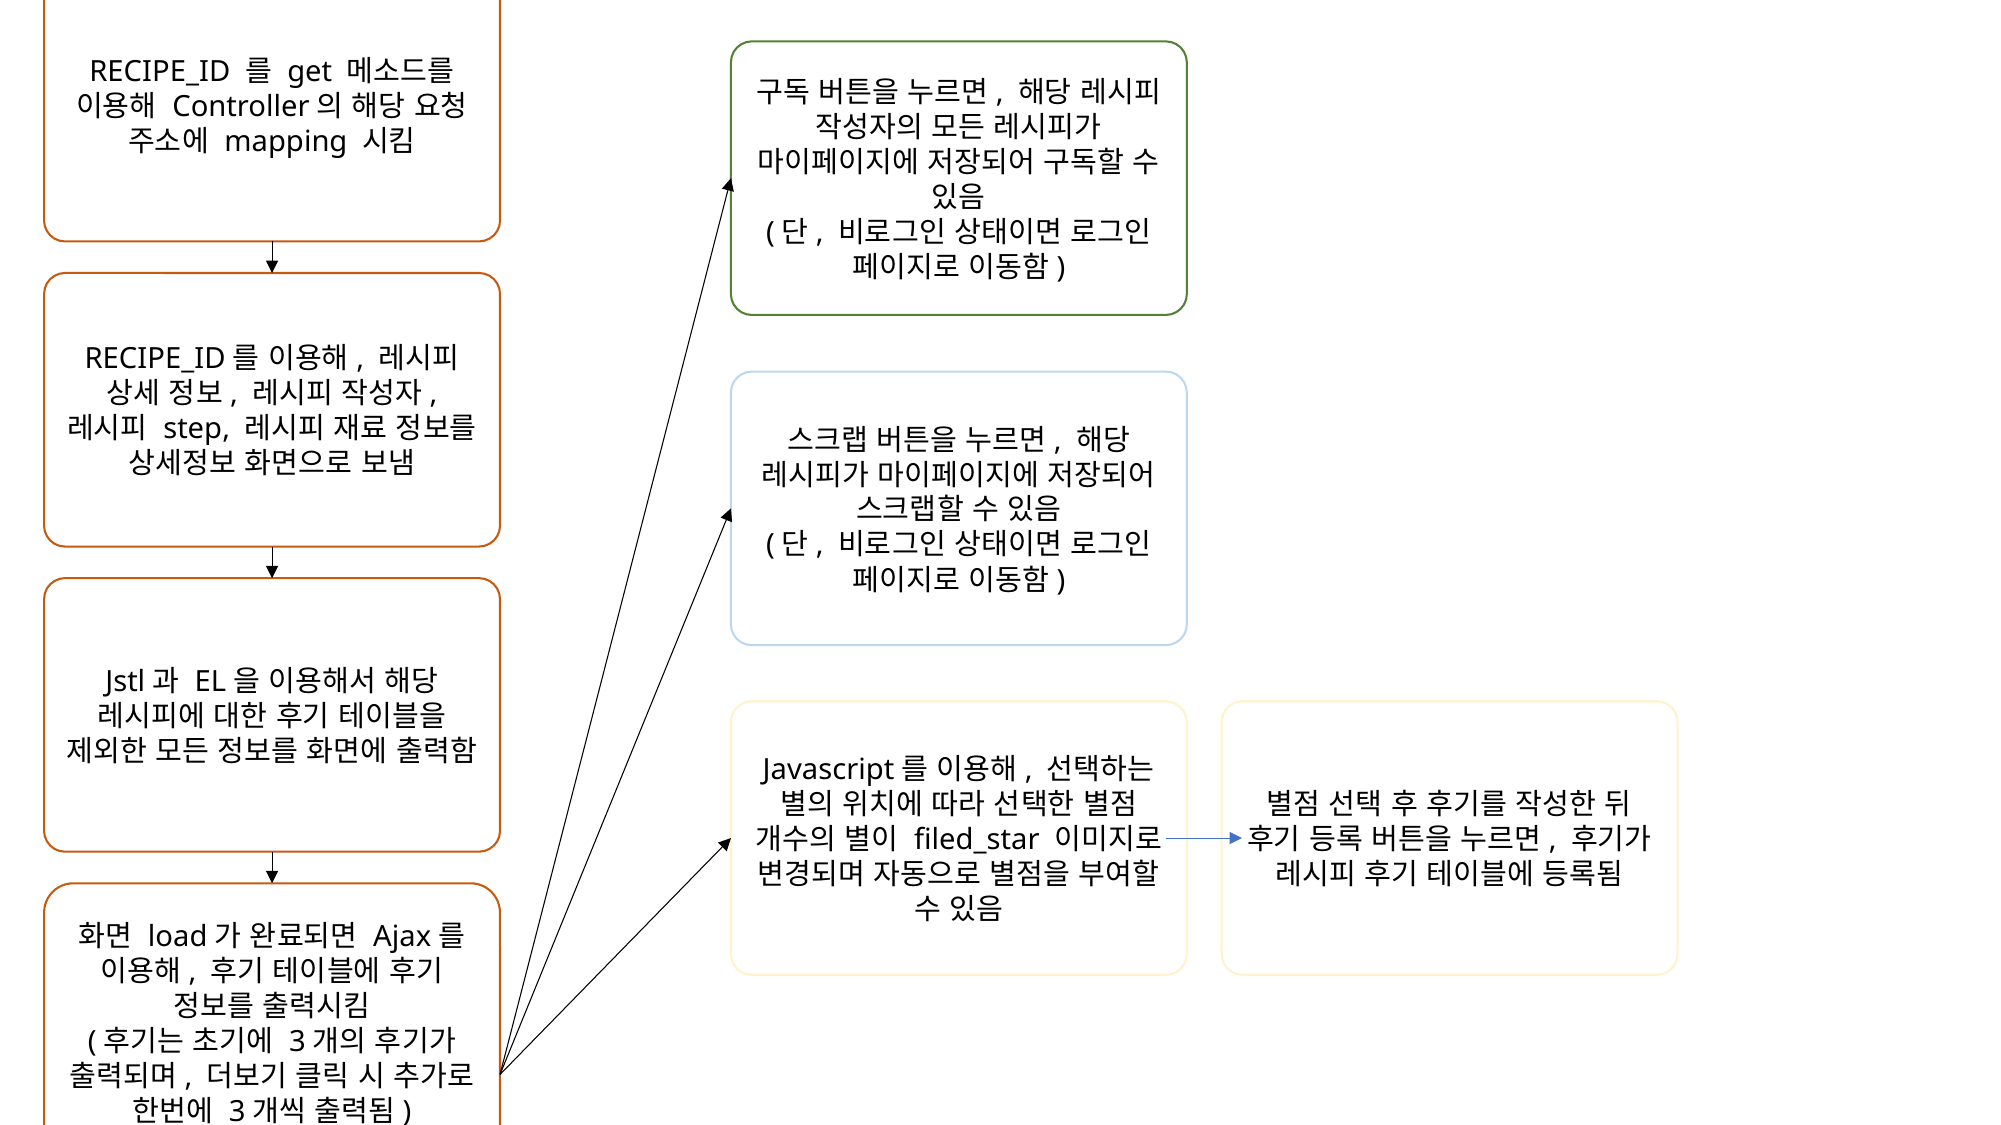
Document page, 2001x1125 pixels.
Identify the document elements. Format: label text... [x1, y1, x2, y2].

text_box RECIPE_ID를 이용해, 레시피 상세 정보, 레시피 작성자, 레시피 step, 레시피 재료 정보를 상세정보 화면으로 보냄 [43, 271, 499, 548]
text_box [499, 838, 731, 1075]
text_box RECIPE_ID 를 get 메소드를 이용해 Controller의 해당 요청 주소에 mapping 시킴 [43, 0, 502, 243]
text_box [499, 508, 731, 838]
text_box Javascript를 이용해, 선택하는 별의 위치에 따라 선택한 별점 개수의 별이 filed_star 이미지로 변경되며 자동으로 별점을 부여할 수 있음 [731, 700, 1188, 976]
text_box 구독 버튼을 누르면, 해당 레시피 작성자의 모든 레시피가 마이페이지에 저장되어 구독할 수 있음 (단, 비로그인 상태이면 로그인 페이지로 이동함) [729, 40, 1188, 316]
text_box Jstl과 EL을 이용해서 해당 레시피에 대한 후기 테이블을 제외한 모든 정보를 화면에 출력함 [43, 577, 499, 853]
text_box 화면 load가 완료되면 Ajax를 이용해, 후기 테이블에 후기 정보를 출력시킴 (후기는 초기에 3개의 후기가 출력되며, 더보기 클릭 시 추가로 한번에 3개씩 출력됨) (로그인 계정이 후기 작성자인 경우, 후기 수정, 삭제 버튼이 추가적으로 출력됨) [43, 882, 502, 1125]
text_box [499, 178, 731, 508]
text_box 스크랩 버튼을 누르면, 해당 레시피가 마이페이지에 저장되어 스크랩할 수 있음 (단, 비로그인 상태이면 로그인 페이지로 이동함) [731, 370, 1188, 647]
text_box 별점 선택 후 후기를 작성한 뒤 후기 등록 버튼을 누르면, 후기가 레시피 후기 테이블에 등록됨 [1220, 700, 1679, 976]
